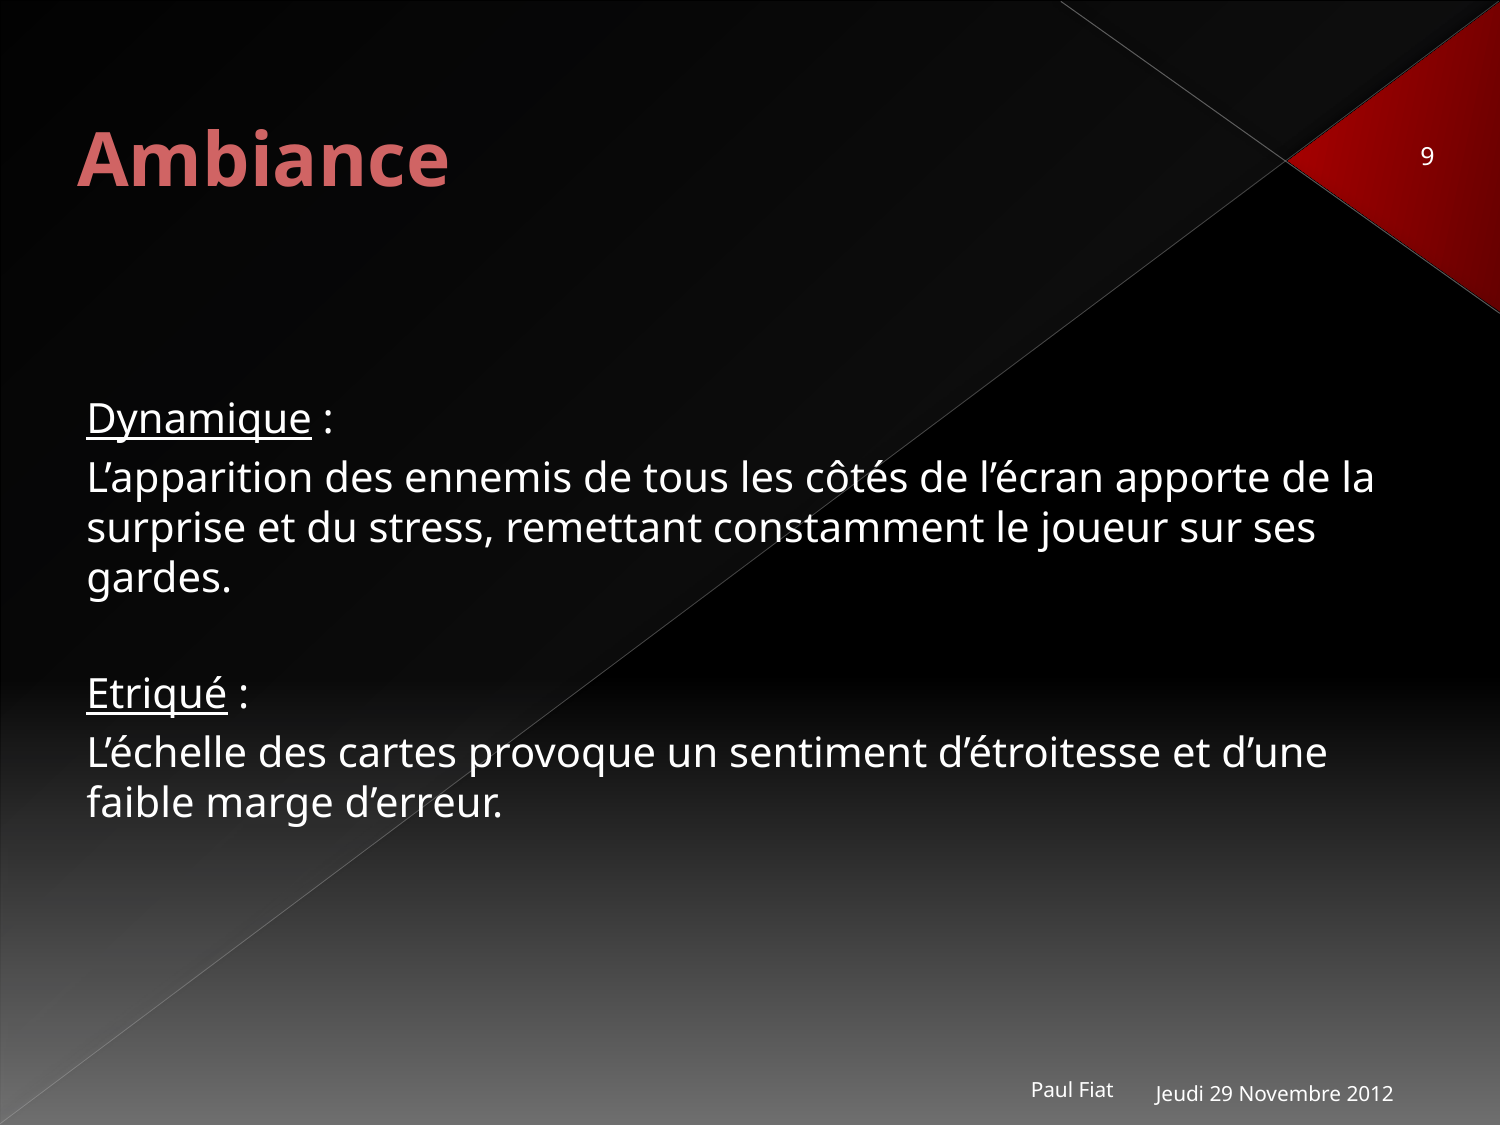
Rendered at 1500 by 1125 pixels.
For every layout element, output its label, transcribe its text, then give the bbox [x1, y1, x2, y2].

title Ambiance [62, 44, 1250, 267]
footer Paul Fiat [429, 1067, 1129, 1113]
list Dynamique : L’apparition des ennemis de tous les côtés de l’écran apporte de la surprise et du stress, remettant constamment le joueur sur ses gardes. Etriqué : L’échelle des cartes provoque un sentiment d’étroitesse et d’une faible marge d’erreur. [62, 267, 1454, 1067]
slide_number 9 [1386, 132, 1469, 183]
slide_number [1141, 1062, 1491, 1113]
